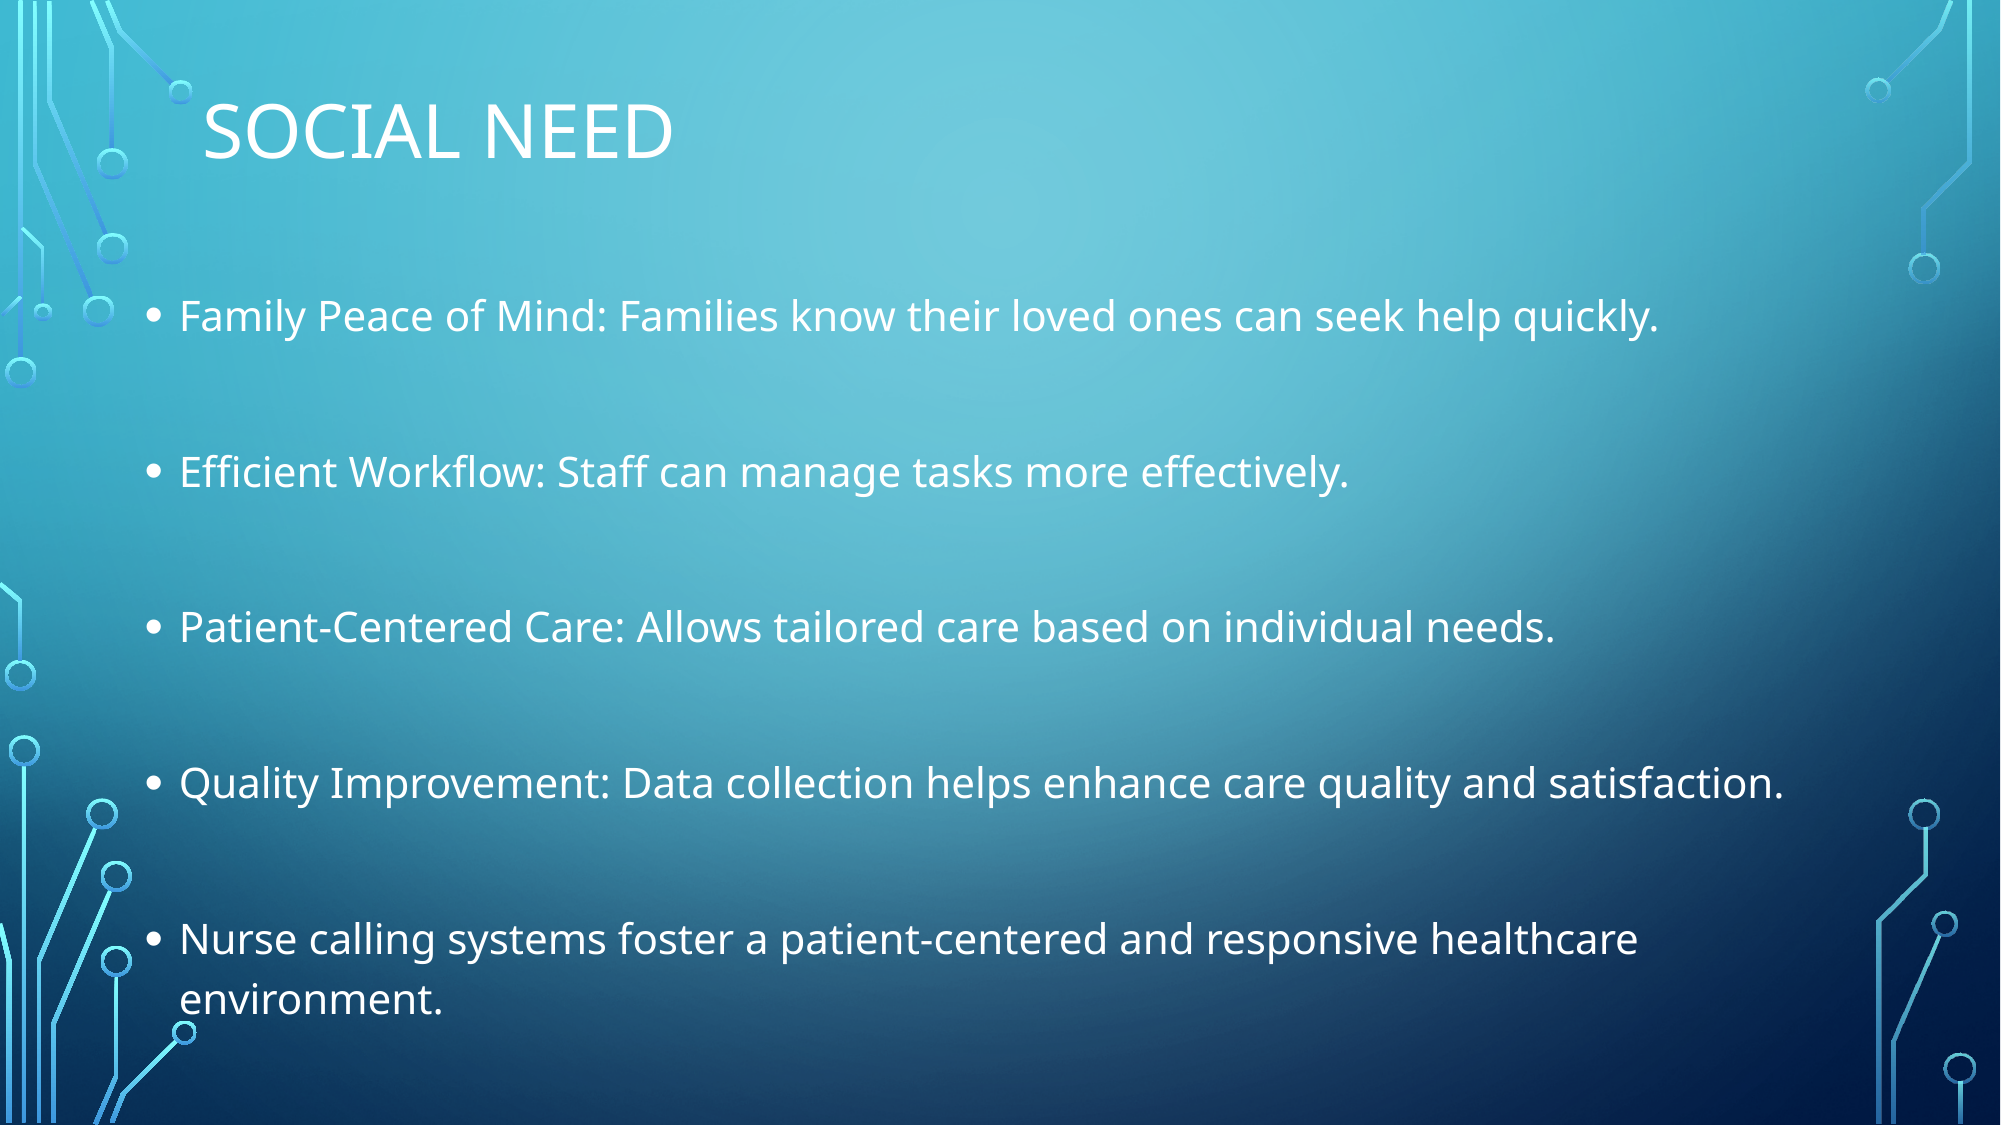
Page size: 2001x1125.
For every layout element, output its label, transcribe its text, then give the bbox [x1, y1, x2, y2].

title SOCIAL NEED [187, 46, 1813, 222]
list Family Peace of Mind: Families know their loved ones can seek help quickly. Efficient Workflow: Staff can manage tasks more effectively. Patient-Centered Care: Allows tailored care based on individual needs. Quality Improvement: Data collection helps enhance care quality and satisfaction. Nurse calling systems foster a patient-centered and responsive healthcare environment. [129, 271, 1813, 1043]
